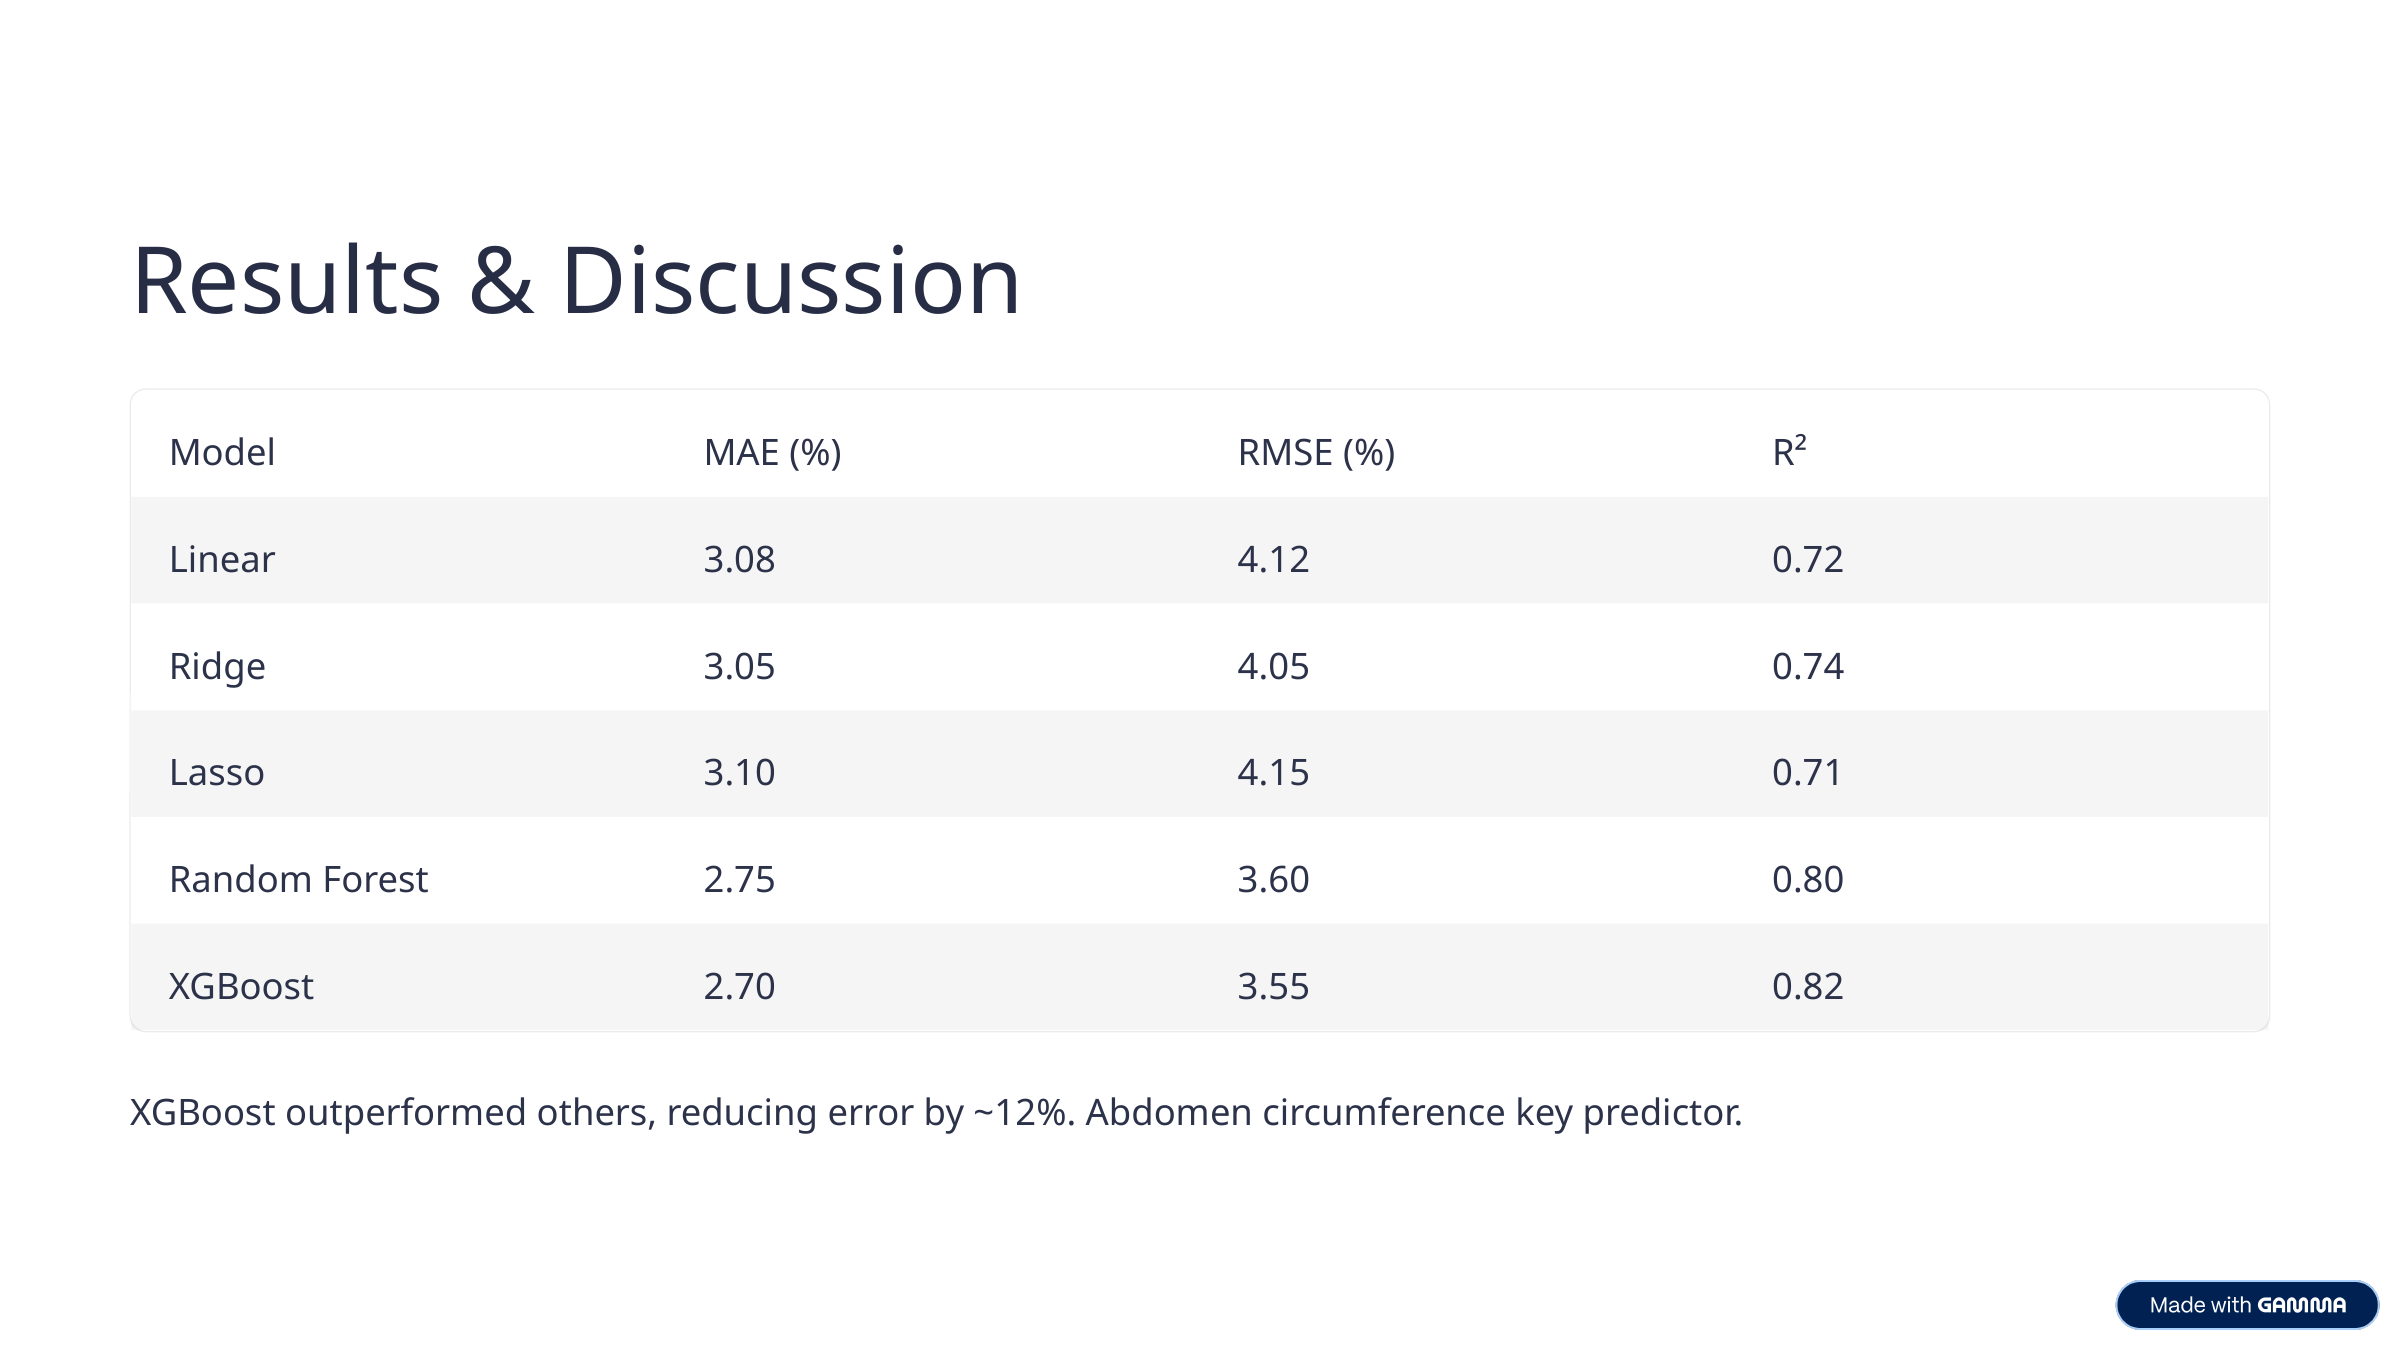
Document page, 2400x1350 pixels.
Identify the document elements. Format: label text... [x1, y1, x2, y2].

text_box 4.12 [1237, 520, 1697, 580]
text_box 4.05 [1237, 627, 1697, 687]
text_box 2.70 [703, 947, 1163, 1007]
text_box RMSE (%) [1237, 413, 1697, 474]
text_box 0.82 [1772, 947, 2232, 1007]
text_box 0.74 [1772, 627, 2232, 687]
text_box MAE (%) [703, 413, 1163, 474]
text_box 3.55 [1237, 947, 1697, 1007]
text_box 3.10 [703, 733, 1163, 794]
text_box 0.71 [1772, 733, 2232, 794]
text_box Ridge [168, 627, 628, 687]
text_box 0.80 [1772, 840, 2232, 901]
text_box [131, 603, 2269, 710]
text_box [131, 710, 2269, 816]
text_box 2.75 [703, 840, 1163, 901]
text_box 3.05 [703, 627, 1163, 687]
text_box XGBoost outperformed others, reducing error by ~12%. Abdomen circumference key predictor. [130, 1073, 2270, 1133]
text_box XGBoost [168, 947, 628, 1007]
text_box [131, 923, 2269, 1031]
text_box Results & Discussion [130, 216, 1061, 334]
text_box 3.08 [703, 520, 1163, 580]
text_box [131, 496, 2269, 603]
text_box 4.15 [1237, 733, 1697, 794]
text_box 3.60 [1237, 840, 1697, 901]
text_box Random Forest [168, 840, 628, 901]
text_box 0.72 [1772, 520, 2232, 580]
picture [2106, 1271, 2389, 1339]
text_box [131, 390, 2269, 496]
text_box R² [1772, 413, 2232, 474]
text_box [131, 816, 2269, 923]
text_box Lasso [168, 733, 628, 794]
text_box Model [168, 413, 628, 474]
text_box Linear [168, 520, 628, 580]
